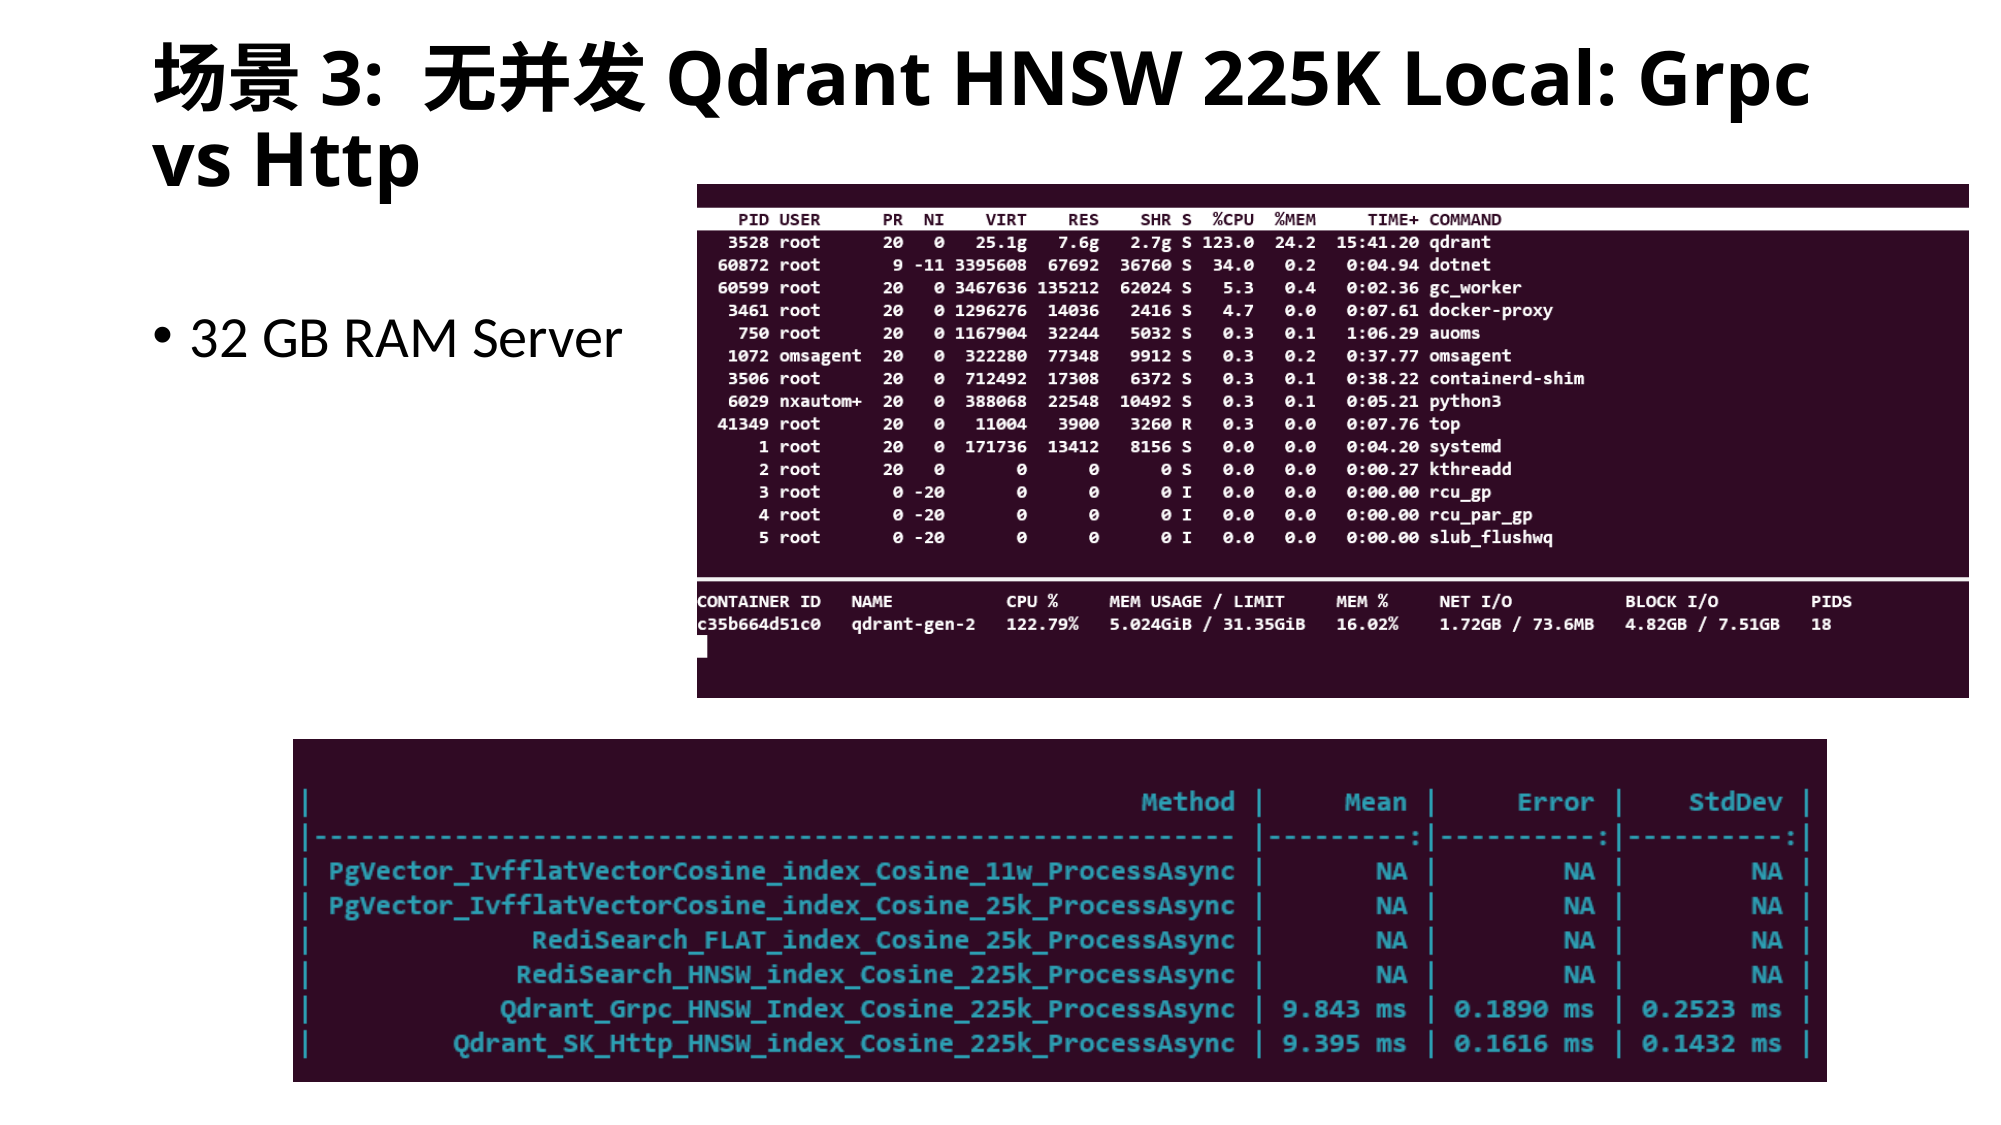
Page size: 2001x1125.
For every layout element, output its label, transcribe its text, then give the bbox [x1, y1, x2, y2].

picture [293, 739, 1827, 1082]
title 场景3: 无并发Qdrant HNSW 225K Local: Grpc vs Http [137, 13, 1863, 231]
list 32 GB RAM Server [137, 299, 1863, 1014]
picture [697, 184, 1969, 698]
